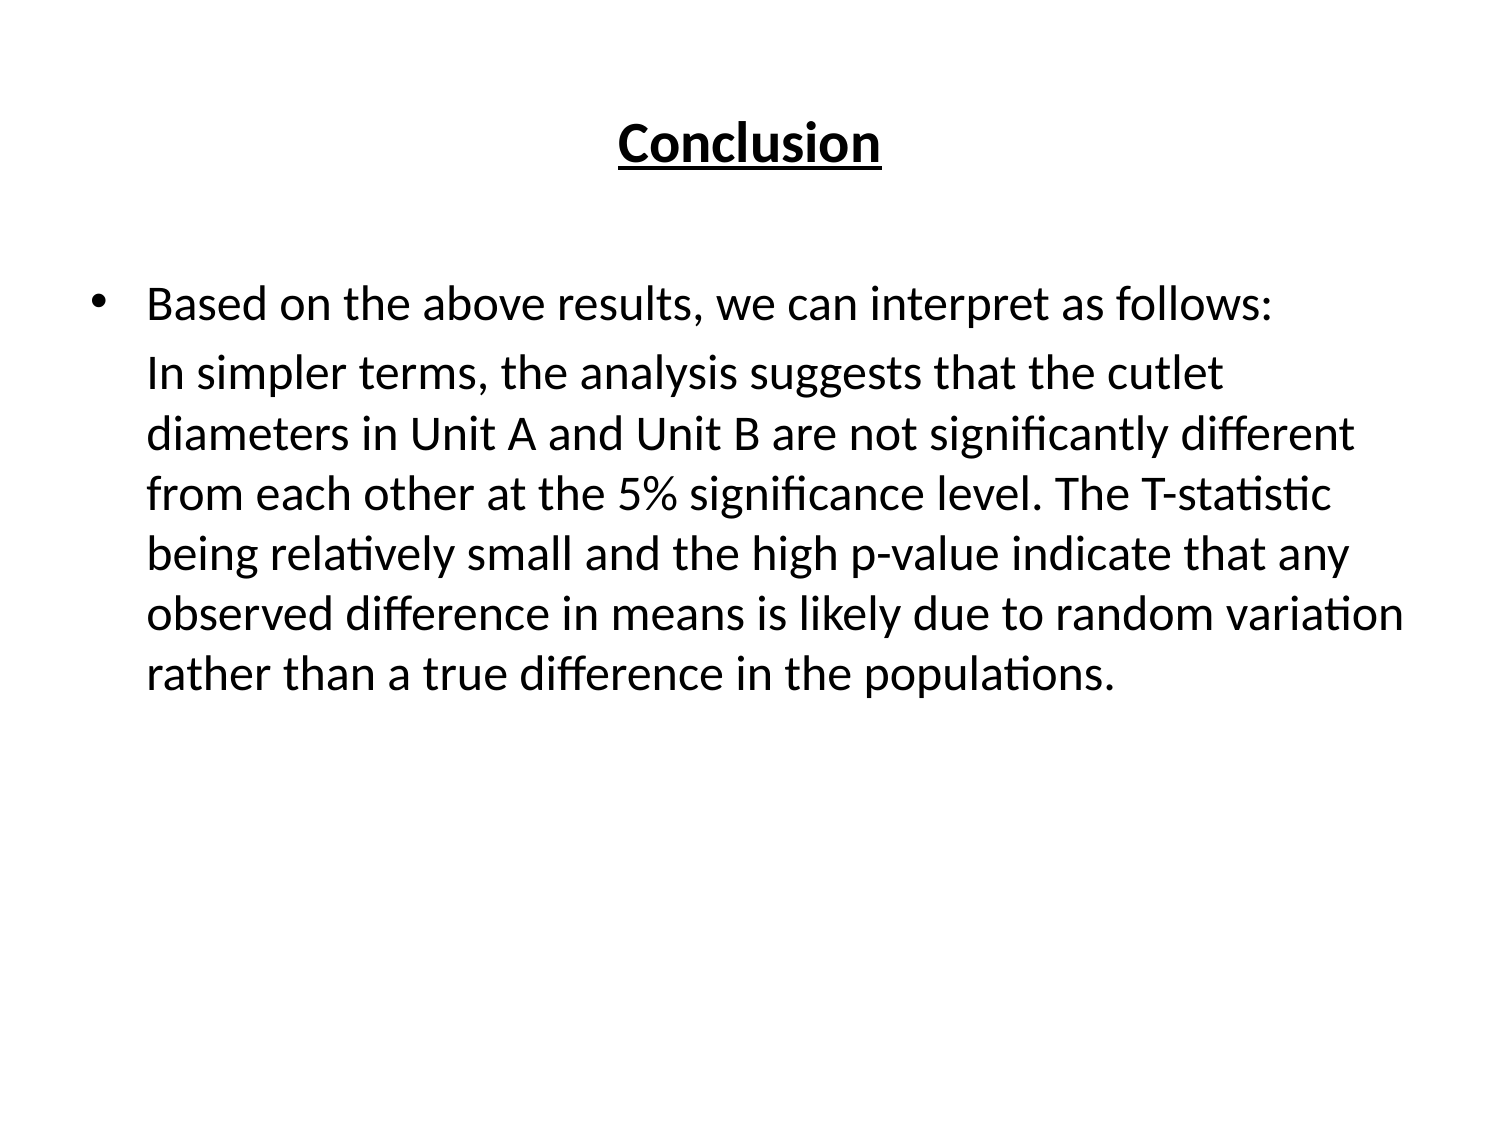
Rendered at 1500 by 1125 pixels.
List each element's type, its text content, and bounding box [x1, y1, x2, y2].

title Conclusion [75, 45, 1425, 233]
list Based on the above results, we can interpret as follows: In simpler terms, the analysis suggests that the cutlet diameters in Unit A and Unit B are not significantly different from each other at the 5% significance level. The T-statistic being relatively small and the high p-value indicate that any observed difference in means is likely due to random variation rather than a true difference in the populations. [75, 262, 1425, 1005]
